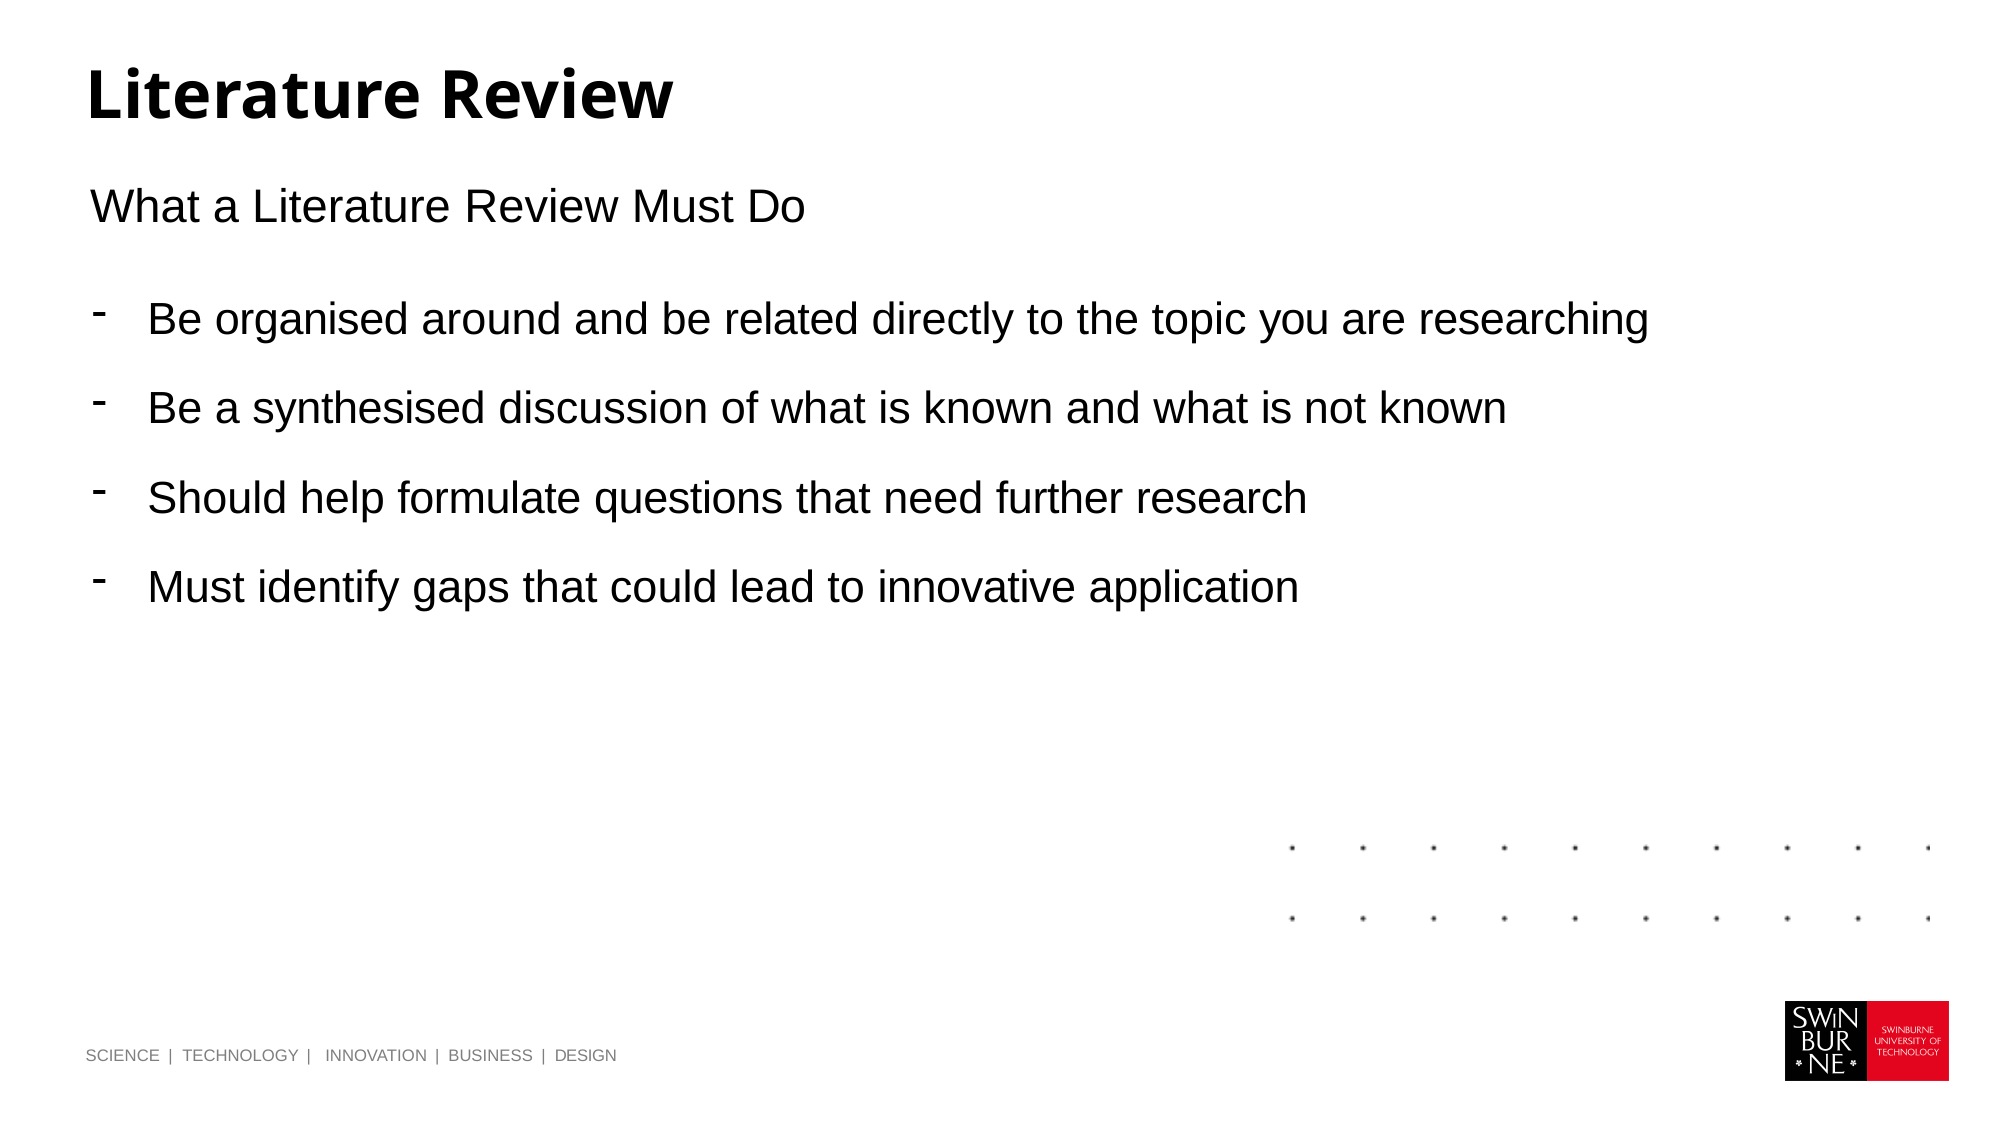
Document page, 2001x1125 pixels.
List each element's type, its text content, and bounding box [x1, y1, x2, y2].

picture [1785, 1001, 1949, 1081]
list SCIENCE | TECHNOLOGY | INNOVATION | BUSINESS | DESIGN [70, 1039, 899, 1081]
text_box What a Literature Review Must Do Be organised around and be related directly to the topic you are researching Be a synthesised discussion of what is known and what is not known Should help formulate questions that need further research Must identify gaps that could lead to innovative application [86, 171, 1829, 612]
title Literature Review [70, 44, 1199, 133]
